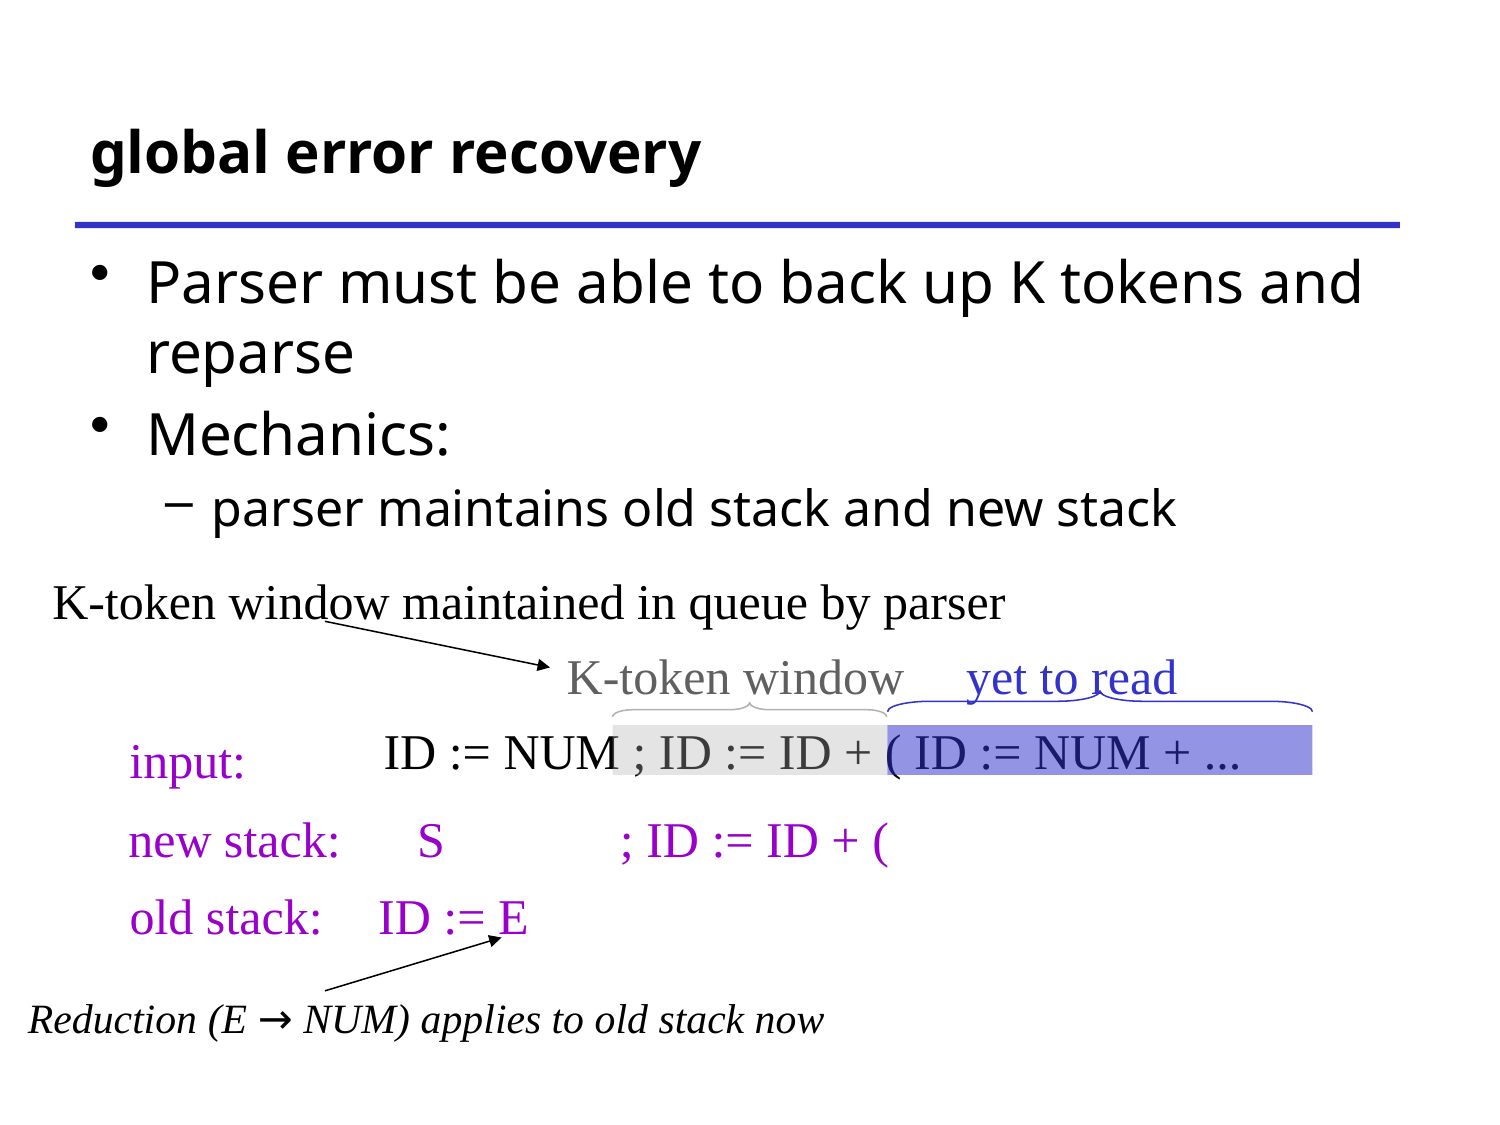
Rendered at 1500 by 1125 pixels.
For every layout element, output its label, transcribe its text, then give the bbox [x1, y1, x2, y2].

text_box ID := NUM ; ID := ID + ( ID := NUM + ... [368, 712, 1257, 788]
text_box K-token window maintained in queue by parser [37, 562, 1038, 638]
text_box [1193, 701, 1313, 712]
text_box [324, 621, 550, 672]
title global error recovery [74, 74, 1401, 226]
text_box old stack: [114, 877, 339, 952]
text_box [612, 702, 887, 717]
text_box K-token window [551, 638, 920, 712]
text_box new stack: [113, 799, 356, 875]
text_box [887, 701, 951, 712]
text_box S ; ID := ID + ( [402, 799, 917, 875]
text_box Reduction (E → NUM) applies to old stack now [13, 984, 840, 1050]
list Parser must be able to back up K tokens and reparse Mechanics: parser maintains old stack and new stack [74, 237, 1426, 576]
text_box yet to read [951, 637, 1193, 713]
text_box [347, 935, 502, 984]
text_box [888, 725, 1313, 775]
text_box ID := E [363, 877, 544, 952]
text_box [612, 725, 888, 775]
text_box input: [114, 721, 262, 797]
